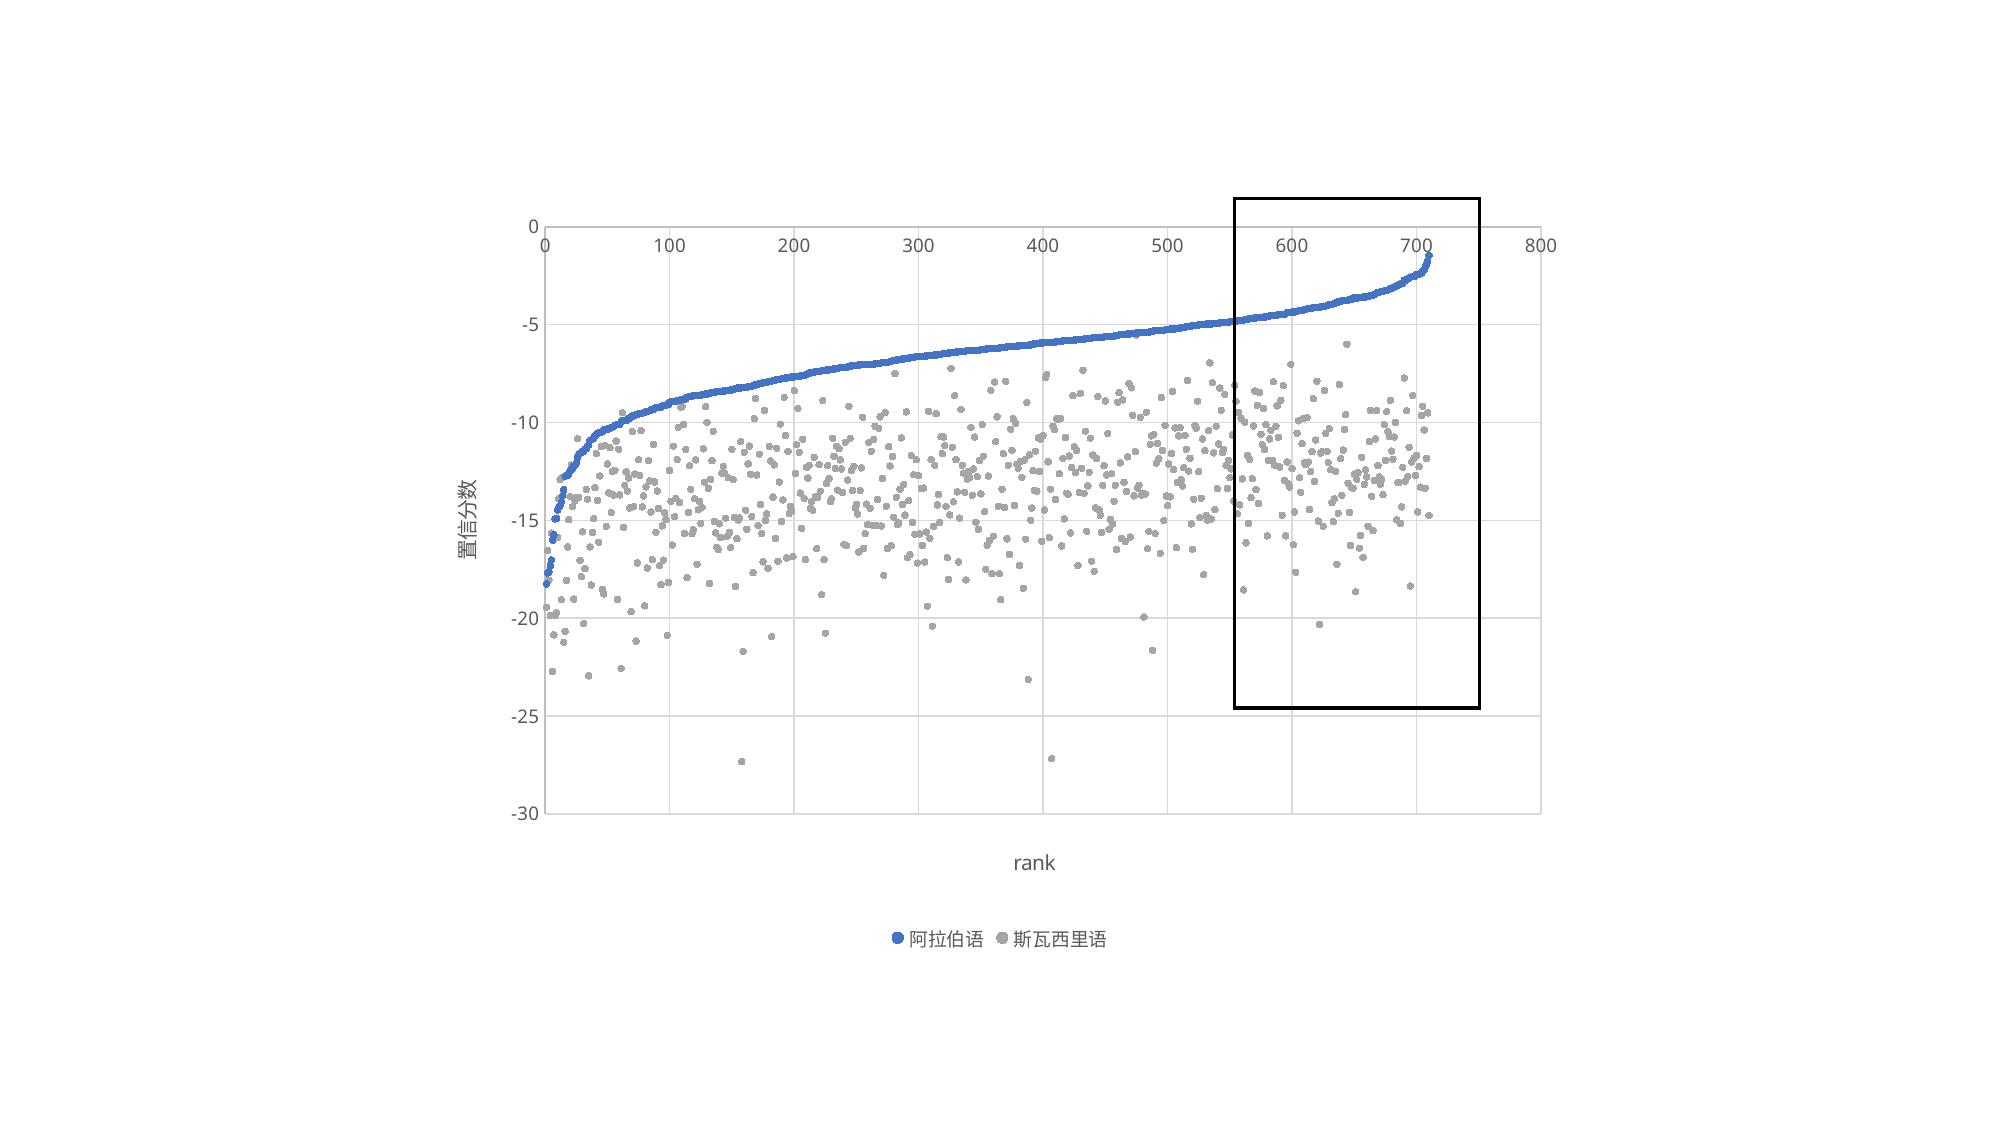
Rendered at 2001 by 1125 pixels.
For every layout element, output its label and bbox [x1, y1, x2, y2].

chart [418, 198, 1581, 958]
